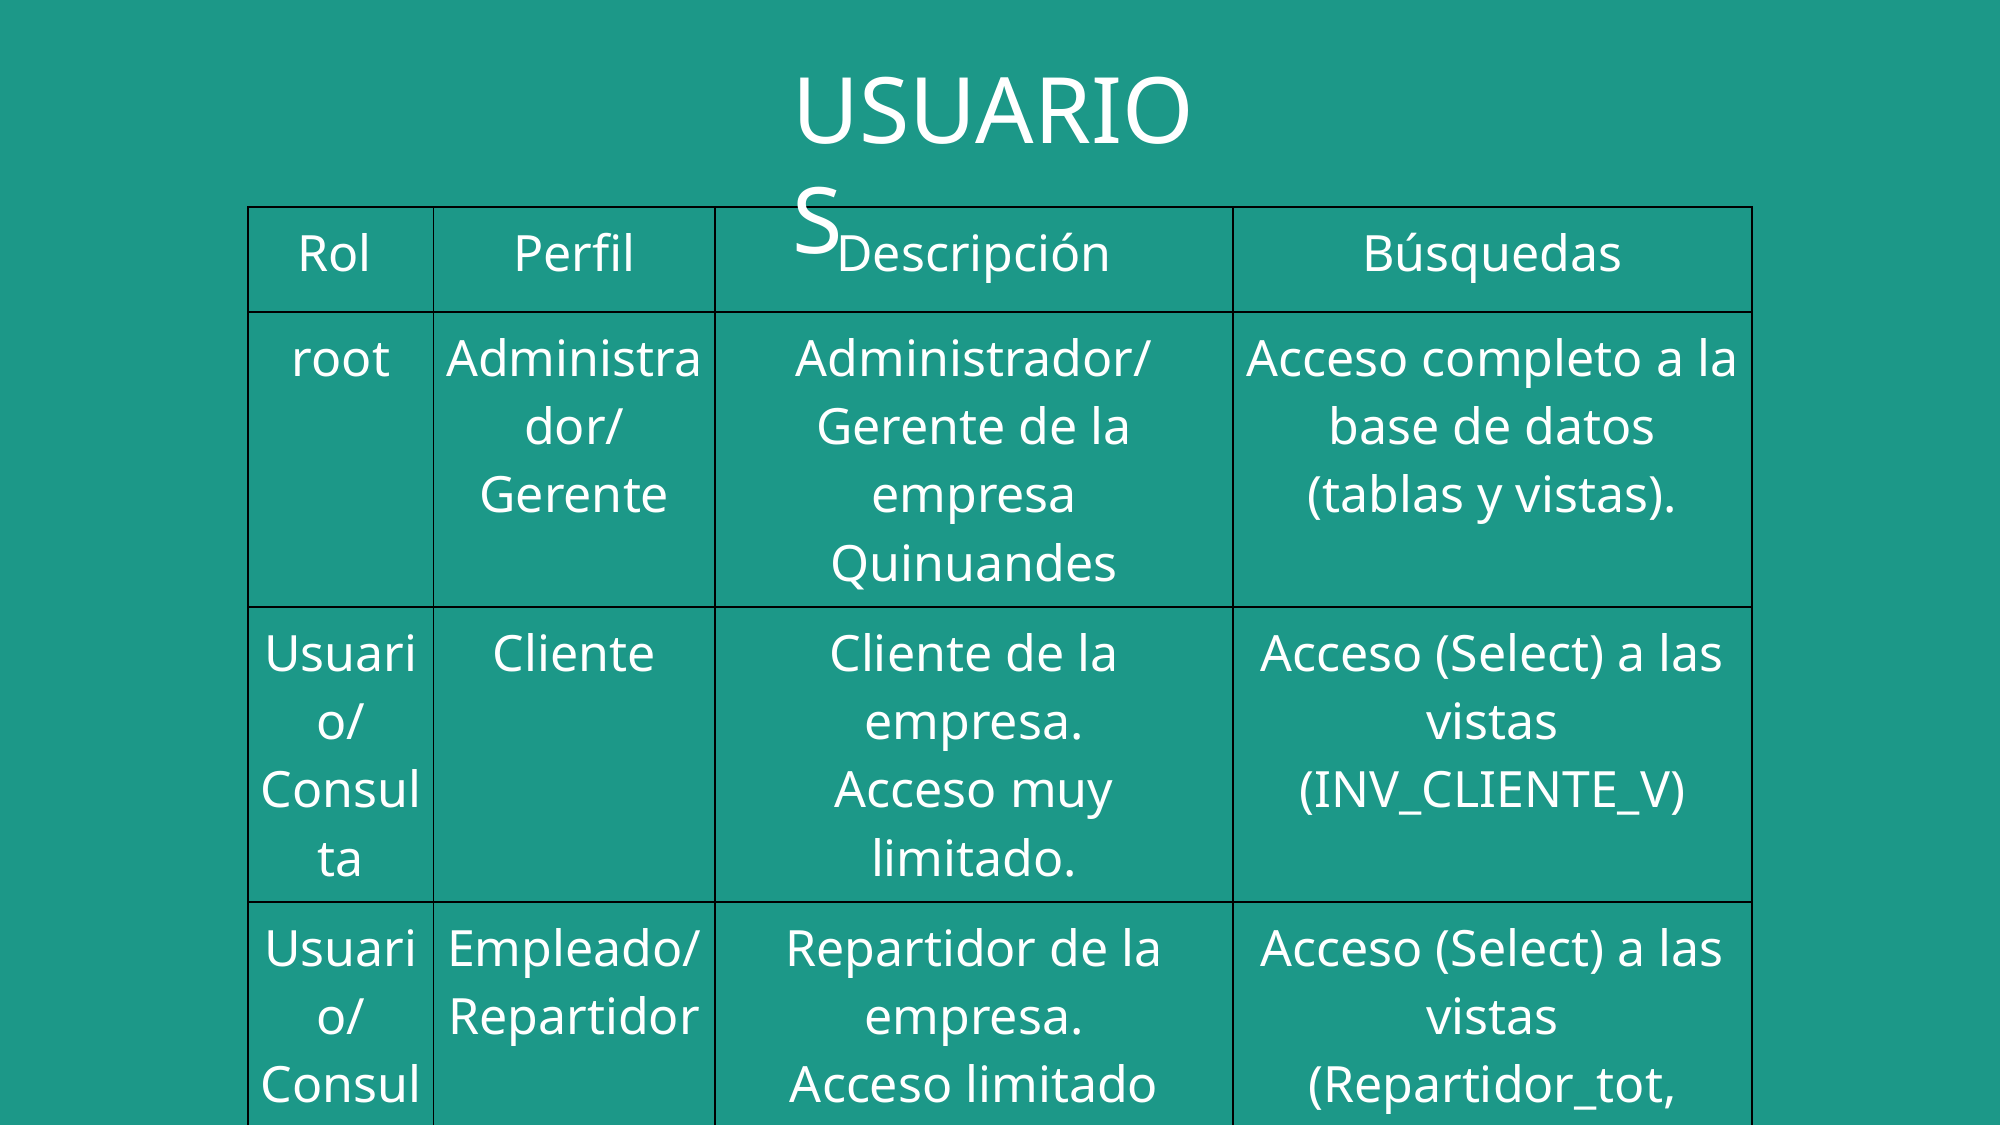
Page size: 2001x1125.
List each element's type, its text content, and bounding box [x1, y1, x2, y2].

table_cell Administrador/Gerente [434, 431, 714, 606]
table_cell Usuario/Consulta [249, 608, 433, 901]
table_cell Acceso (Select) a las vistas (Repartidor_tot, Repartidor_Dia) [1234, 903, 1751, 1125]
table_header Perfil [434, 208, 714, 311]
table_cell Administrador/Gerente [434, 313, 714, 355]
table_cell Acceso (Select) a las vistas (INV_CLIENTE_V) [1234, 608, 1751, 901]
table_cell Cliente de la empresa. Acceso muy limitado. [716, 608, 1232, 901]
table_header Búsquedas [1234, 208, 1751, 311]
table_cell Cliente [434, 608, 714, 901]
table_cell Acceso completo a la base de datos (tablas y vistas). [1234, 313, 1751, 355]
table_cell Usuario/Consulta [249, 903, 433, 1125]
table_cell Administrador/Gerente de la empresa Quinuandes [716, 313, 1232, 355]
table_cell Administrador/Gerente de la empresa Quinuandes [716, 431, 1232, 606]
table_cell Repartidor de la empresa. Acceso limitado [716, 903, 1232, 1125]
text_box USUARIOS [777, 0, 1223, 280]
table_cell root [249, 313, 433, 606]
table_cell Empleado/Repartidor [434, 903, 714, 1125]
table_header Descripción [716, 208, 1232, 311]
text_box [340, 355, 2000, 431]
table_cell Acceso completo a la base de datos (tablas y vistas). [1234, 431, 1751, 606]
table_header Rol [249, 208, 433, 311]
